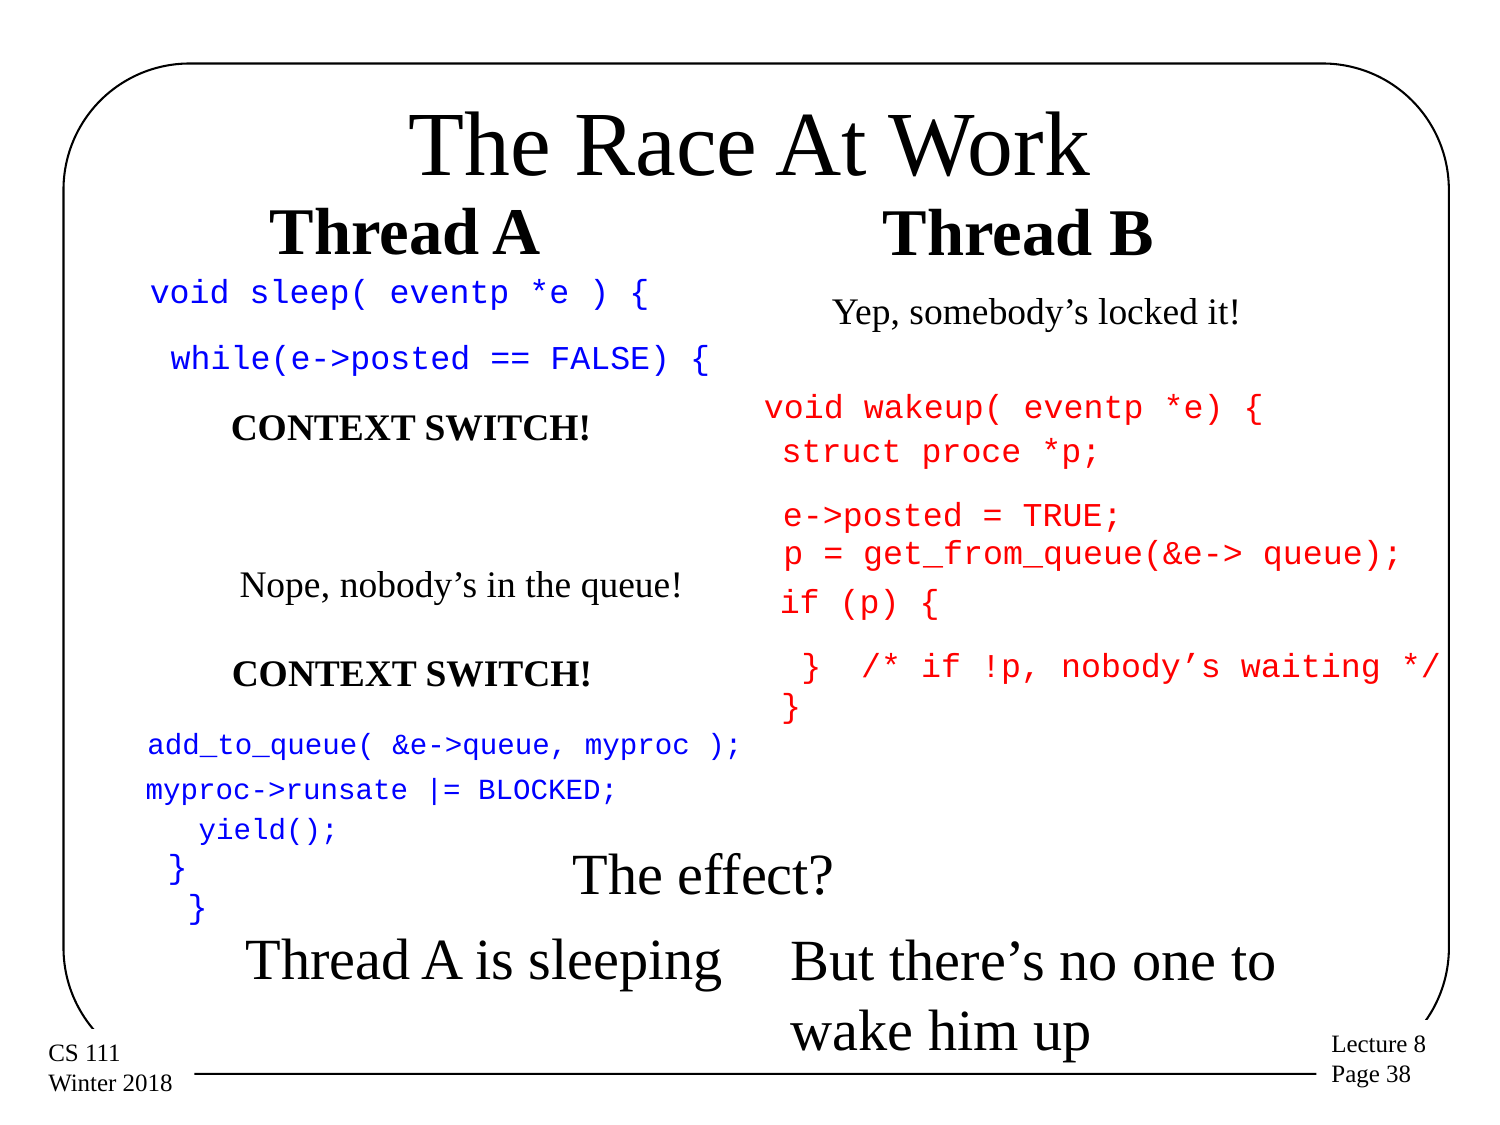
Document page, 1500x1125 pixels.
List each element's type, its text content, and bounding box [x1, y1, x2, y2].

text_box void wakeup( eventp *e) { [749, 377, 1280, 433]
text_box CONTEXT SWITCH! [216, 395, 607, 455]
text_box yield(); } } [77, 803, 354, 933]
text_box if (p) { [765, 573, 955, 628]
text_box void sleep( eventp *e ) { [135, 262, 665, 318]
list [74, 813, 775, 1006]
text_box The effect? [557, 828, 864, 914]
text_box Yep, somebody’s locked it! [817, 280, 1257, 340]
text_box myproc->runsate |= BLOCKED; [24, 762, 633, 813]
text_box But there’s no one to wake him up [775, 914, 1426, 1070]
text_box Thread A [255, 180, 557, 276]
text_box } /* if !p, nobody’s waiting */ } [766, 637, 1457, 732]
text_box p = get_from_queue(&e-> queue); [768, 524, 1419, 579]
text_box struct proce *p; [766, 422, 1117, 477]
title The Race At Work [74, 44, 1426, 233]
text_box CONTEXT SWITCH! [217, 641, 608, 702]
text_box while(e->posted == FALSE) { [155, 328, 726, 384]
text_box Nope, nobody’s in the queue! [224, 552, 699, 613]
text_box Thread B [868, 181, 1170, 277]
list [74, 262, 1426, 914]
text_box e->posted = TRUE; [768, 486, 1138, 524]
text_box add_to_queue( &e->queue, myproc ); [26, 718, 757, 768]
text_box Thread A is sleeping [230, 913, 739, 999]
